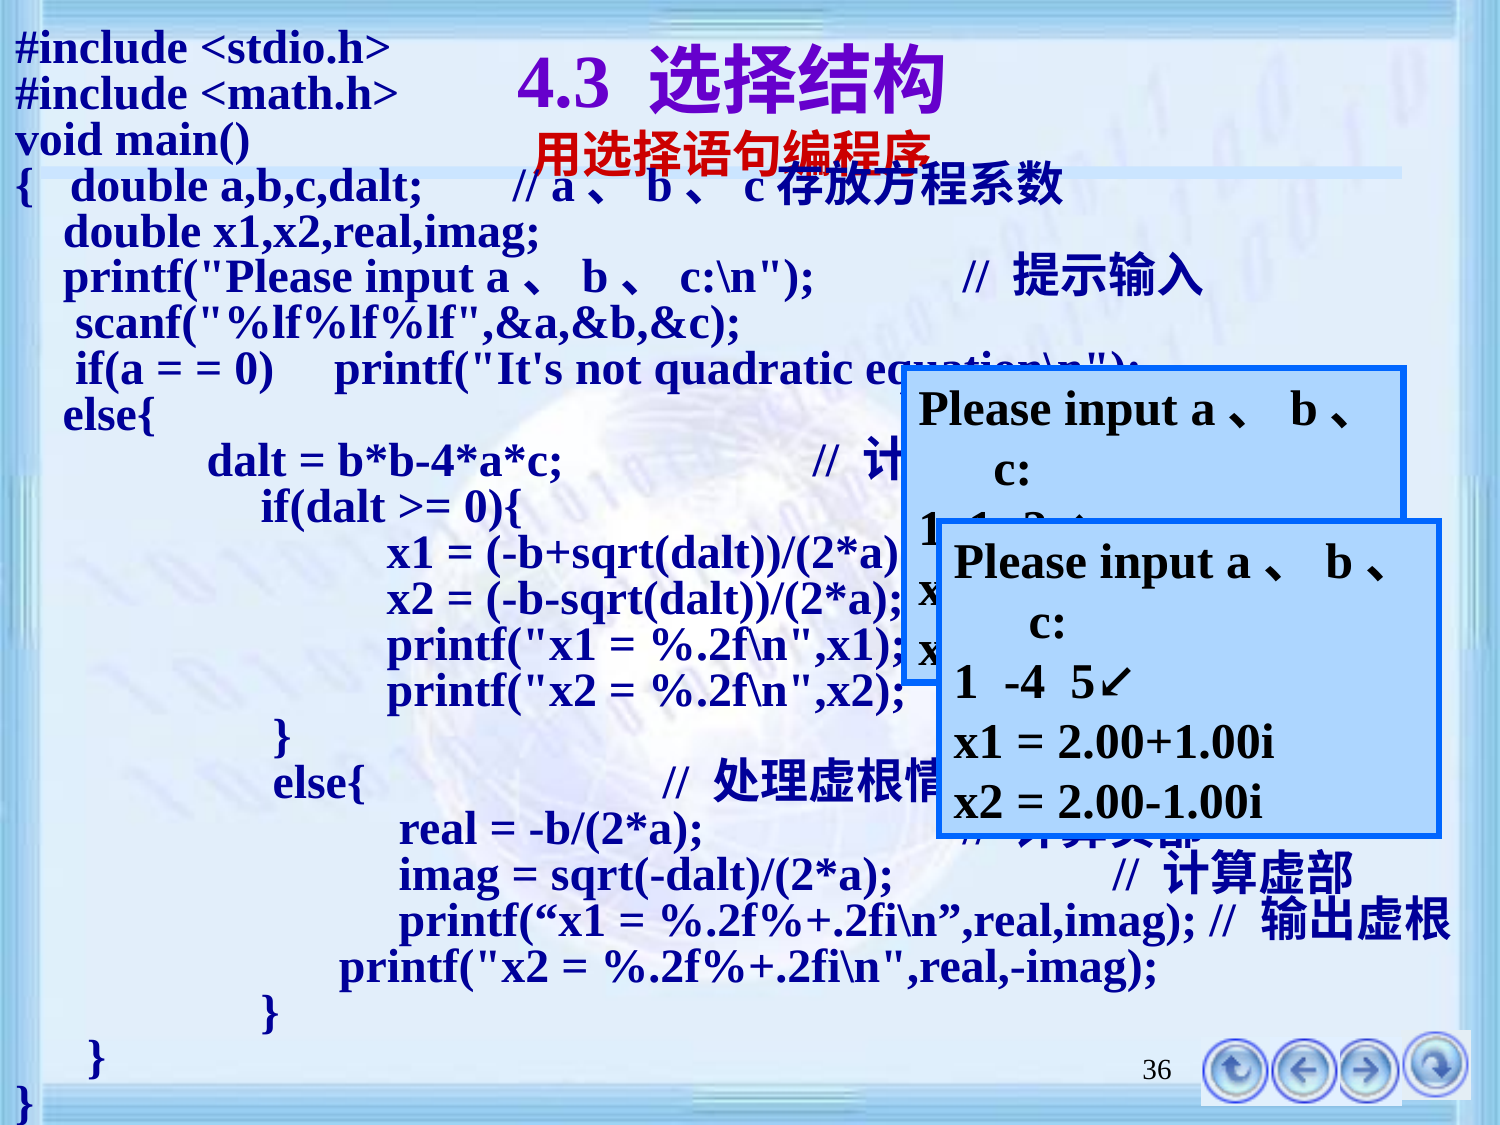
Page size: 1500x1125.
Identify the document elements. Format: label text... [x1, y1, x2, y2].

text_box Please input a、b、c: 1 1 -2↙ x1 = 1.00 x2 = -2.00 [903, 367, 1404, 683]
list #include <stdio.h> #include <math.h> void main() { double a,b,c,dalt; // a、b、c存放方程系数 double x1,x2,real,imag; printf("Please input a、b、c:\n"); // 提示输入 scanf("%lf%lf%lf",&a,&b,&c); if(a = = 0) printf("It's not quadratic equation\n"); else{ // 处理实根情况 dalt = b*b-4*a*c; // 计算△ if(dalt >= 0){ x1 = (-b+sqrt(dalt))/(2*a); x2 = (-b-sqrt(dalt))/(2*a); printf("x1 = %.2f\n",x1); printf("x2 = %.2f\n",x2); } else{ // 处理虚根情况 real = -b/(2*a); // 计算实部 imag = sqrt(-dalt)/(2*a); // 计算虚部 printf(“x1 = %.2f%+.2fi\n”,real,imag); // 输出虚根 printf("x2 = %.2f%+.2fi\n",real,-imag); } } } [0, 19, 1471, 1076]
slide_number 36 [874, 1076, 1187, 1118]
text_box Please input a、b、c: 1 -4 5↙ x1 = 2.00+1.00i x2 = 2.00-1.00i [939, 521, 1439, 836]
picture [0, 0, 1500, 1125]
